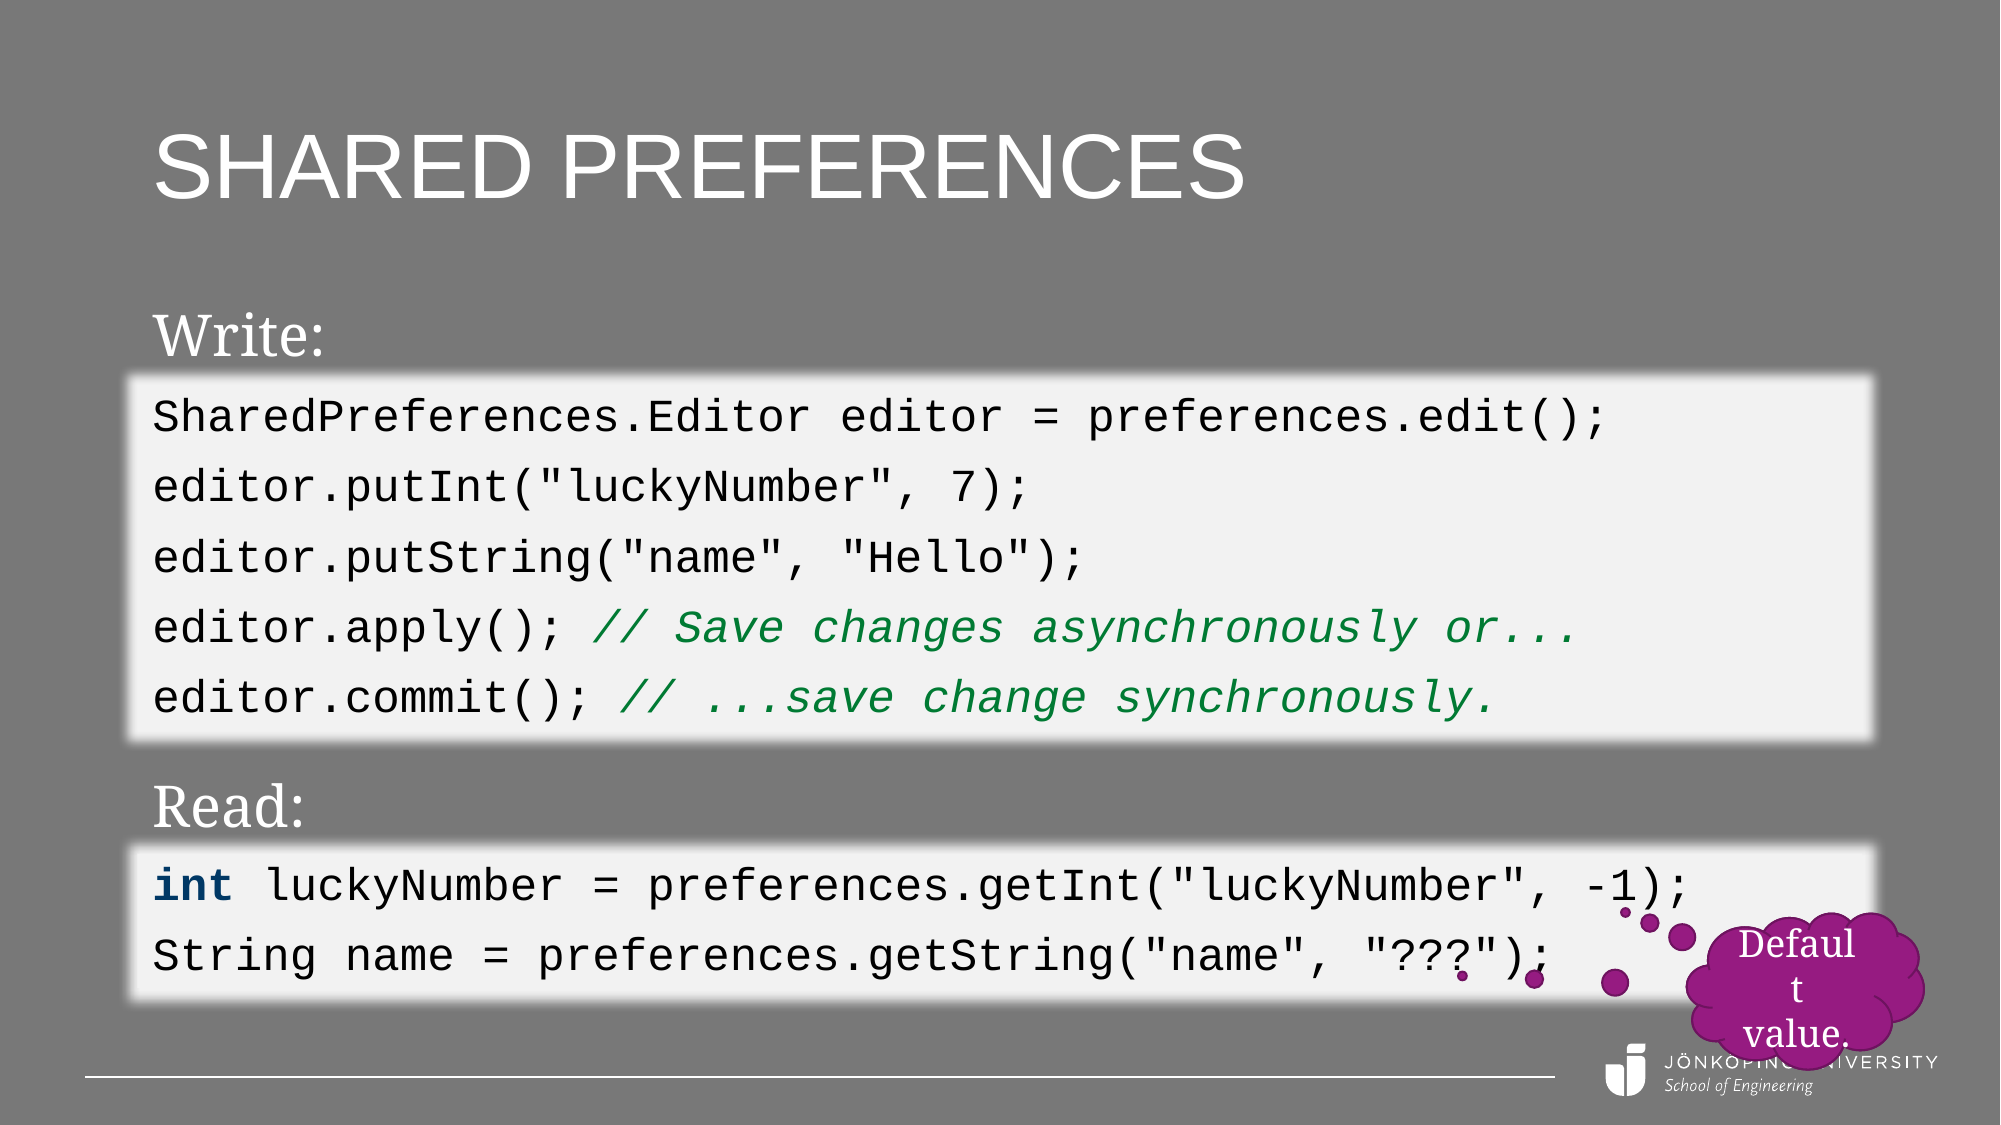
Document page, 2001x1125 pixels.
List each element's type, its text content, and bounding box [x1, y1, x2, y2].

title Shared preferences [137, 59, 1863, 278]
text_box Default value. [1640, 913, 1660, 933]
text_box Default value. [1601, 968, 1630, 997]
text_box int luckyNumber = preferences.getInt("luckyNumber", -1); String name = preferences.getString("name", "???"); [137, 853, 1863, 989]
text_box SharedPreferences.Editor editor = preferences.edit(); editor.putInt("luckyNumber", 7); editor.putString("name", "Hello"); editor.apply(); // Save changes asynchronously or... editor.commit(); // ...save change synchronously. [137, 384, 1863, 730]
list Write: [137, 299, 1652, 377]
text_box Default value. [1668, 923, 1697, 952]
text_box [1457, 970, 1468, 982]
text_box Default value. [1685, 912, 1925, 1071]
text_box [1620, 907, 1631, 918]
text_box Read: [137, 769, 1652, 848]
text_box Default value. [1524, 969, 1545, 989]
